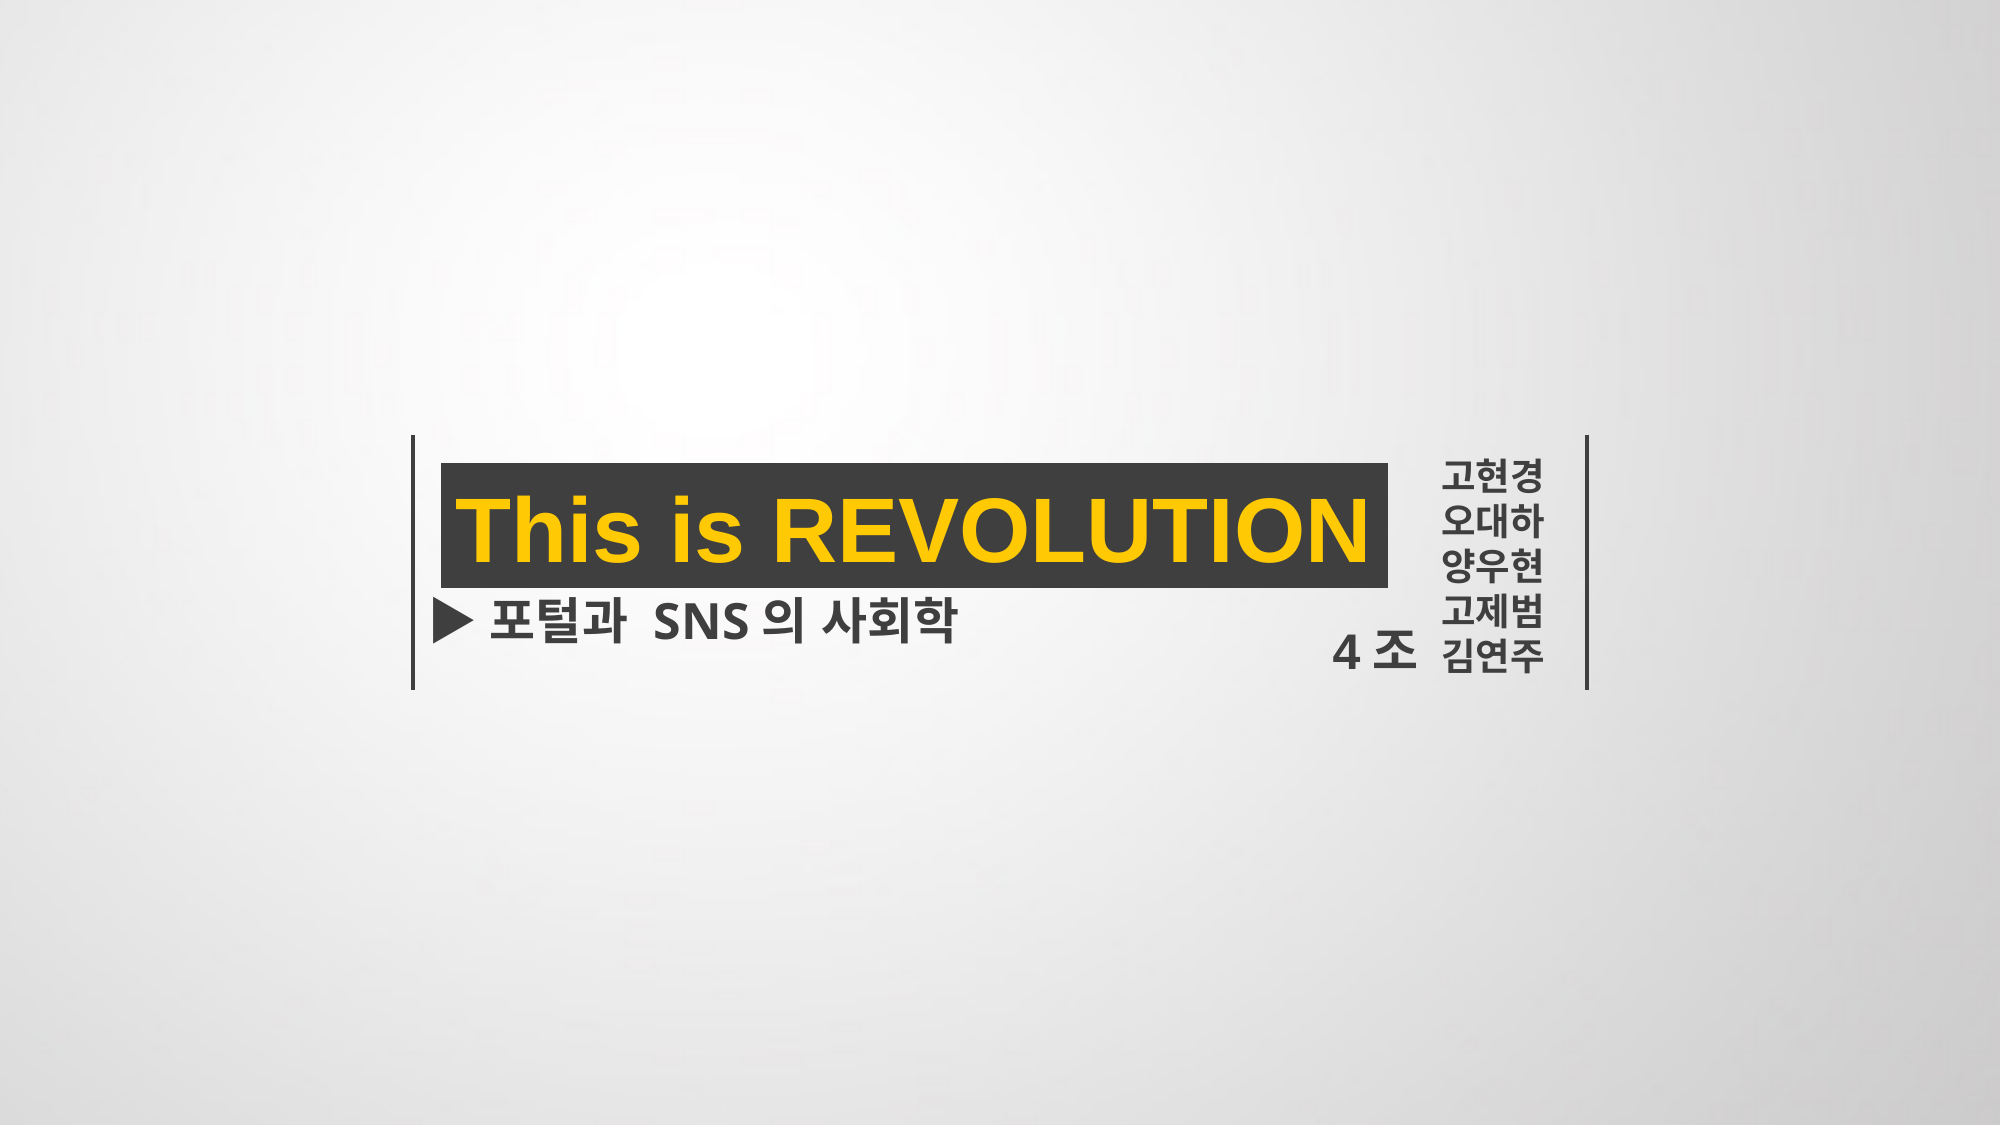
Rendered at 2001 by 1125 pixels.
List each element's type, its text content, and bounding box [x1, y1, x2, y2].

text_box 고현경 오대하 양우현 고제범 김연주 [1426, 446, 1560, 686]
text_box 4조 [1317, 612, 1434, 688]
text_box This is REVOLUTION [441, 463, 1388, 588]
text_box ▶포털과 SNS의 사회학 [415, 582, 975, 658]
picture [0, 0, 2000, 1125]
